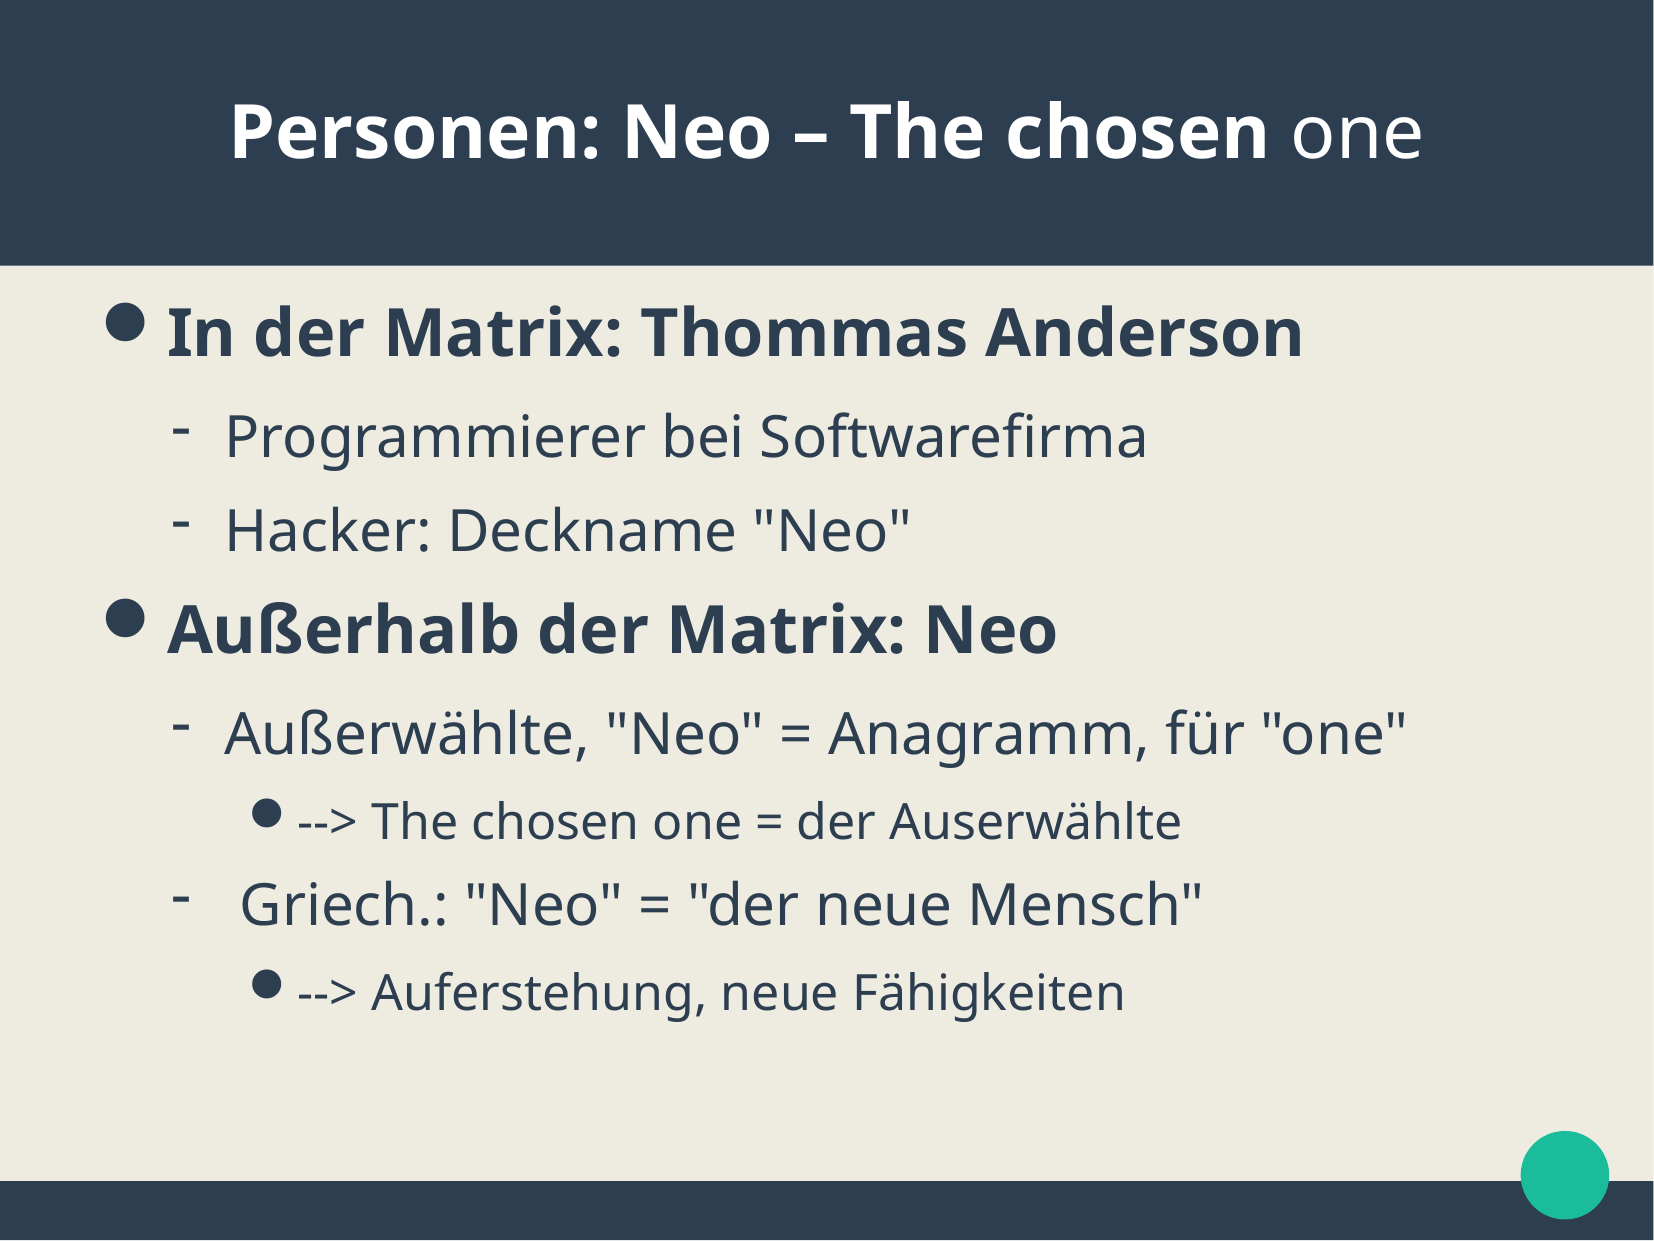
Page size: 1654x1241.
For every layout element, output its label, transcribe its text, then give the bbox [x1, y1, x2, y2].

text_box In der Matrix: Thommas Anderson Programmierer bei Softwarefirma Hacker: Deckname "Neo" Außerhalb der Matrix: Neo Außerwählte, "Neo" = Anagramm, für "one" --> The chosen one = der Auserwählte Griech.: "Neo" = "der neue Mensch" --> Auferstehung, neue Fähigkeiten [82, 290, 1571, 1010]
text_box Personen: Neo – The chosen one [58, 49, 1595, 207]
